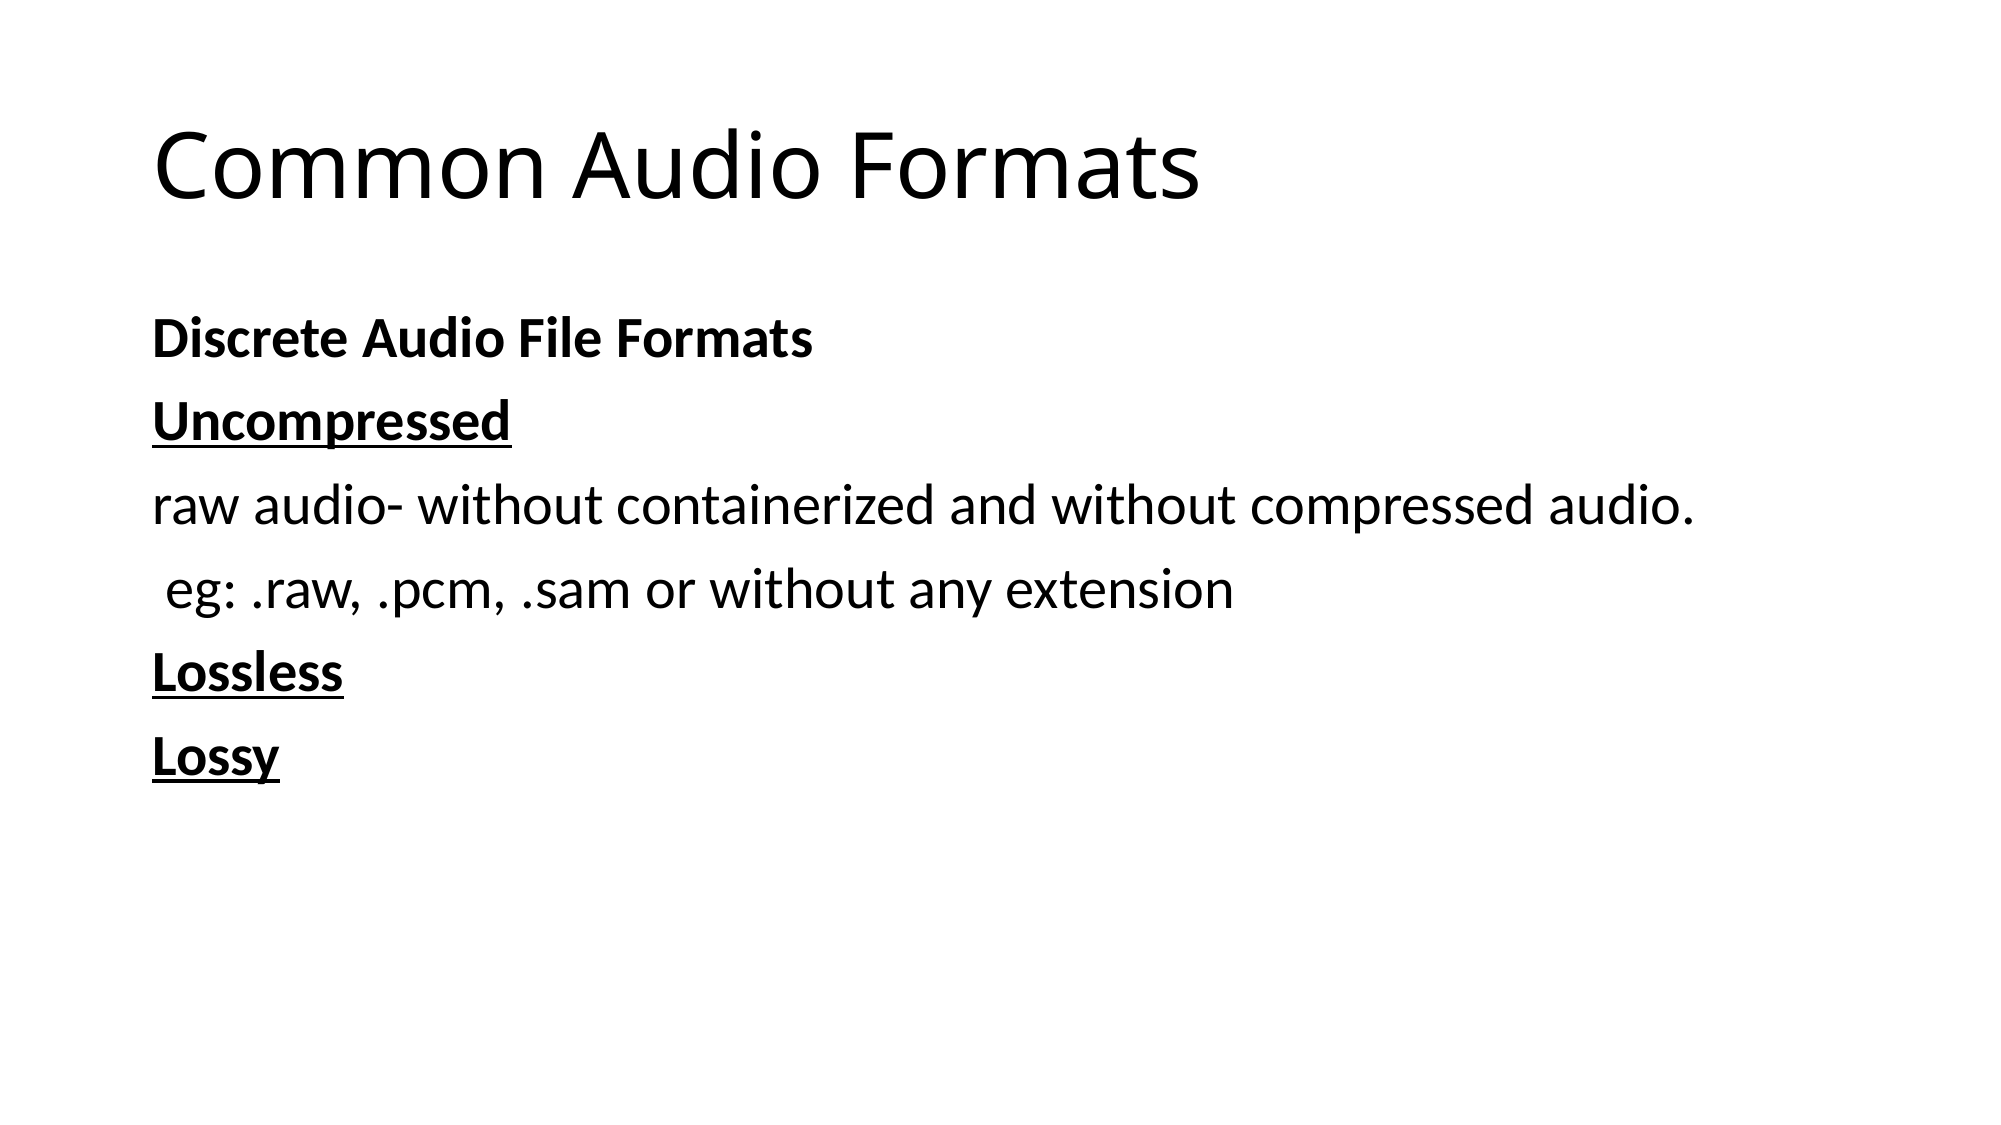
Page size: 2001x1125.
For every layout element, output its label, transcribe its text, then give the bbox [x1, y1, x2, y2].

list Discrete Audio File Formats Uncompressed raw audio- without containerized and without compressed audio. eg: .raw, .pcm, .sam or without any extension Lossless Lossy [137, 299, 1863, 1014]
title Common Audio Formats [137, 59, 1863, 278]
